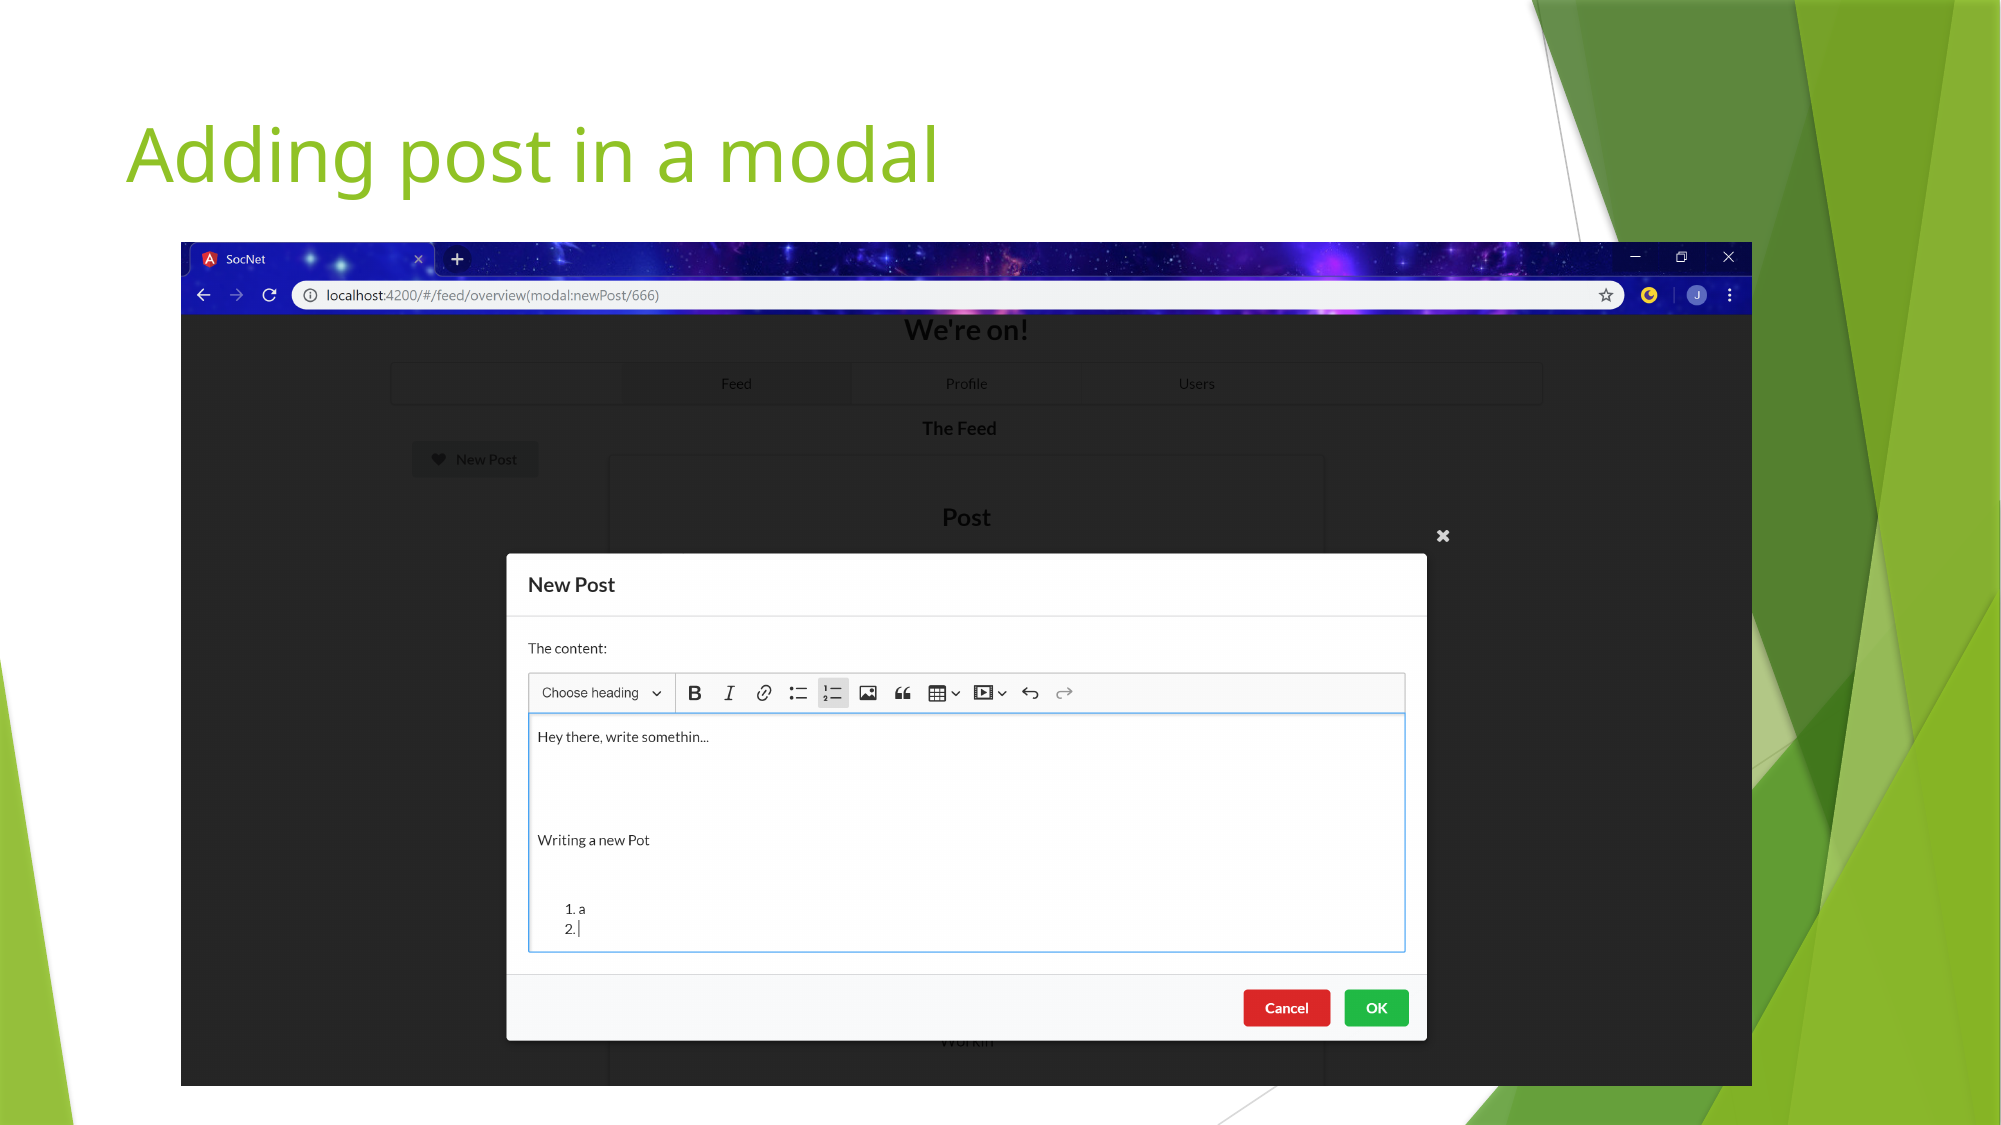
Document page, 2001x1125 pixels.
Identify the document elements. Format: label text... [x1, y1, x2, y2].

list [180, 242, 1753, 1086]
title Adding post in a modal [111, 99, 1522, 317]
